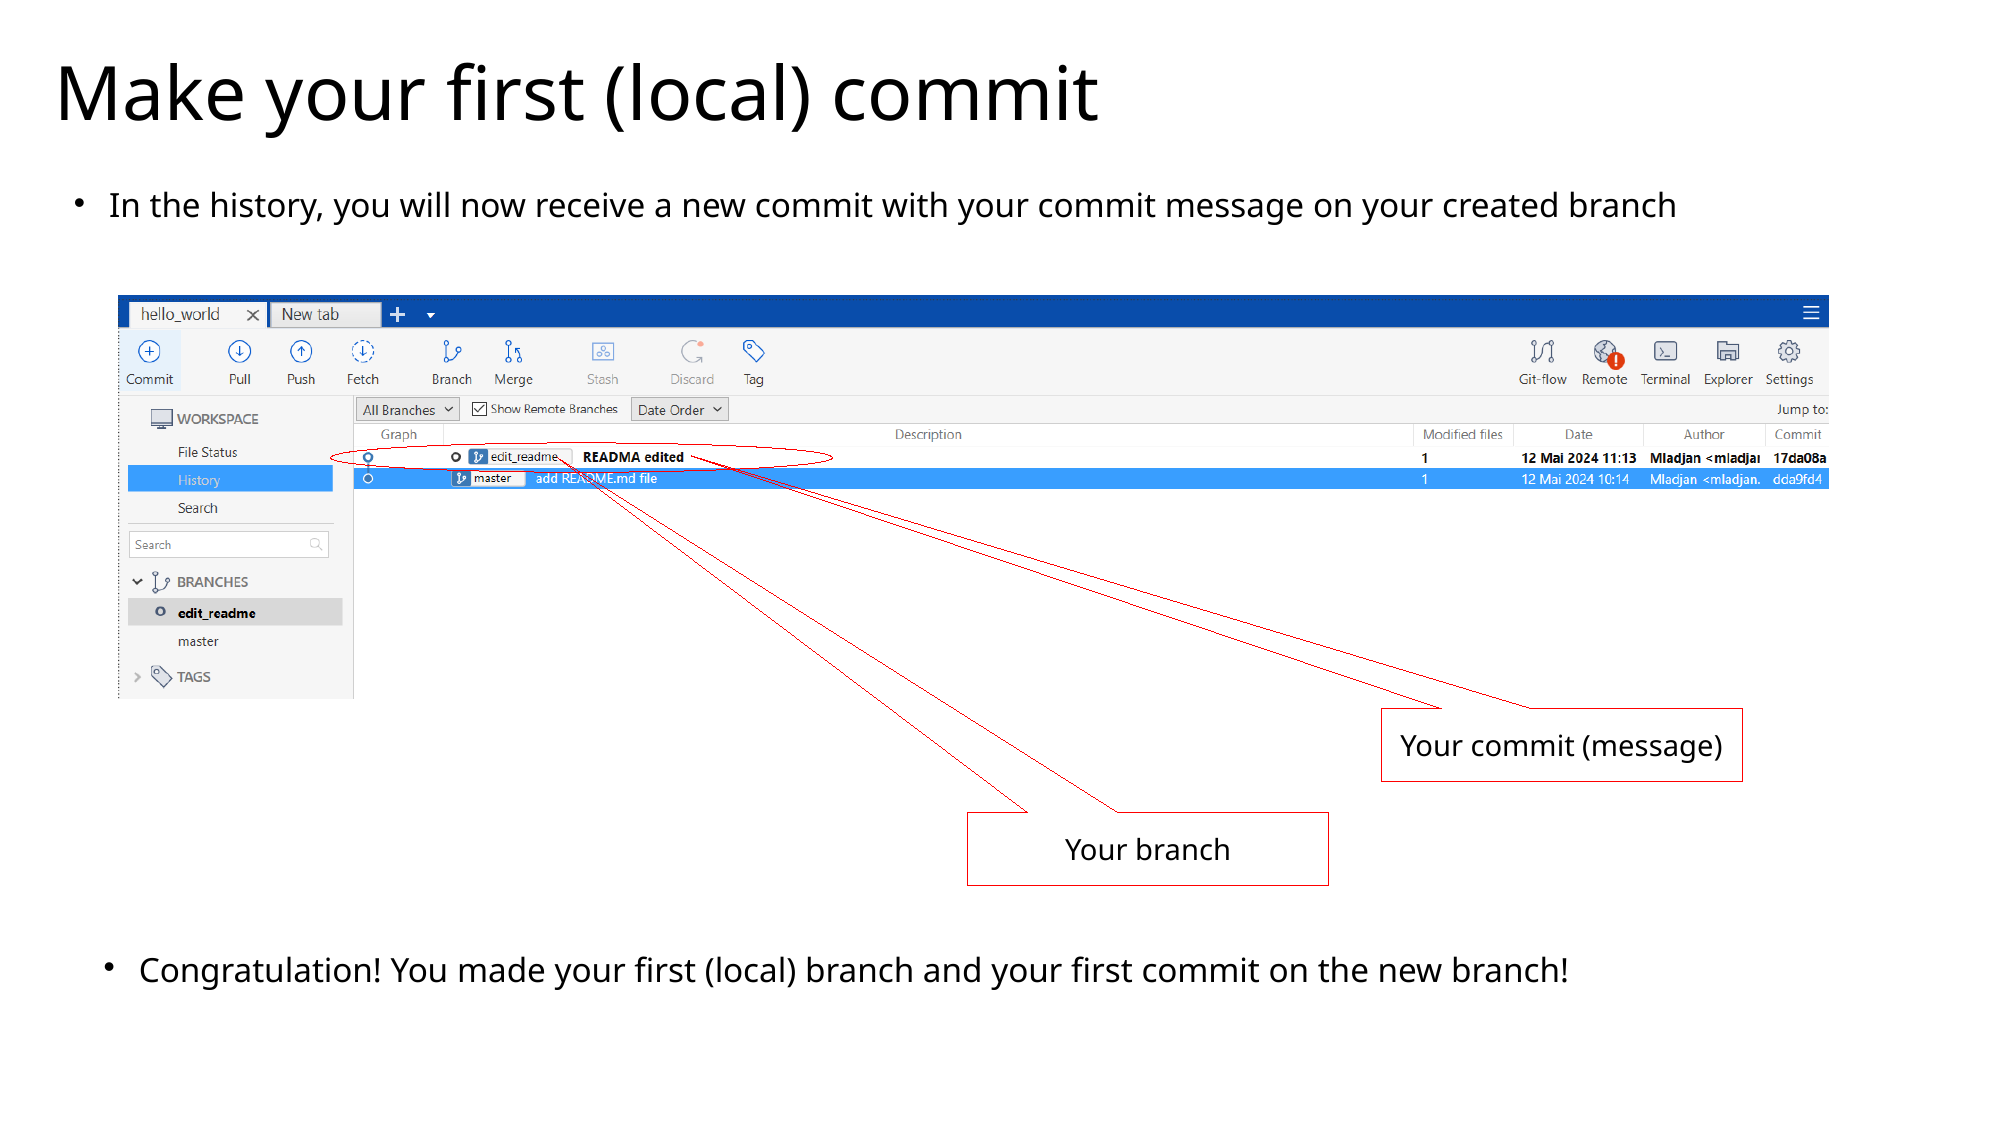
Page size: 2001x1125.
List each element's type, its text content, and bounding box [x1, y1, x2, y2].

text_box Your branch [892, 710, 1329, 886]
text_box Make your first (local) commit [39, 38, 1924, 143]
text_box Your commit (message) [1381, 710, 1743, 782]
picture [117, 294, 1829, 700]
text_box Congratulation! You made your first (local) branch and your first commit on the new branch! [88, 941, 1890, 1125]
text_box In the history, you will now receive a new commit with your commit message on your created branch [59, 177, 1861, 387]
